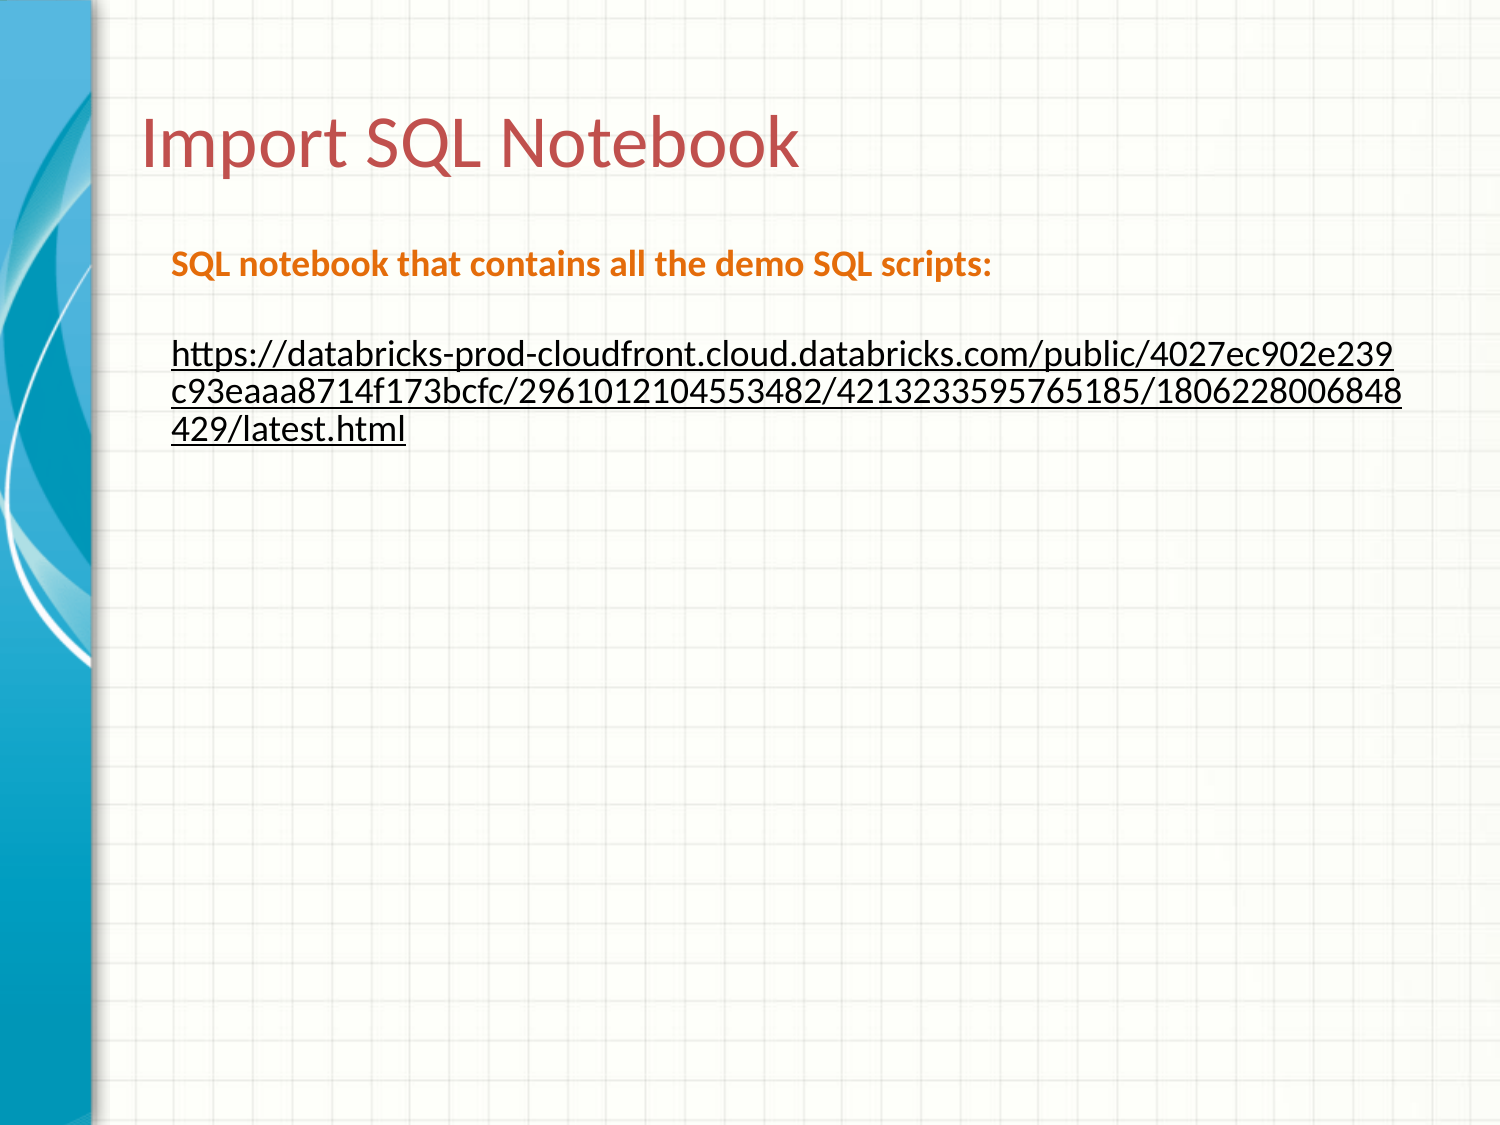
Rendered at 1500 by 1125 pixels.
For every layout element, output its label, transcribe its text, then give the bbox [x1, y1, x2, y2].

text_box SQL notebook that contains all the demo SQL scripts: https://databricks-prod-cloudfront.cloud.databricks.com/public/4027ec902e239c93eaaa8714f173bcfc/2961012104553482/4213233595765185/1806228006848429/latest.html [156, 231, 1419, 427]
picture [0, 0, 1500, 1125]
title Import SQL Notebook [125, 44, 1450, 232]
